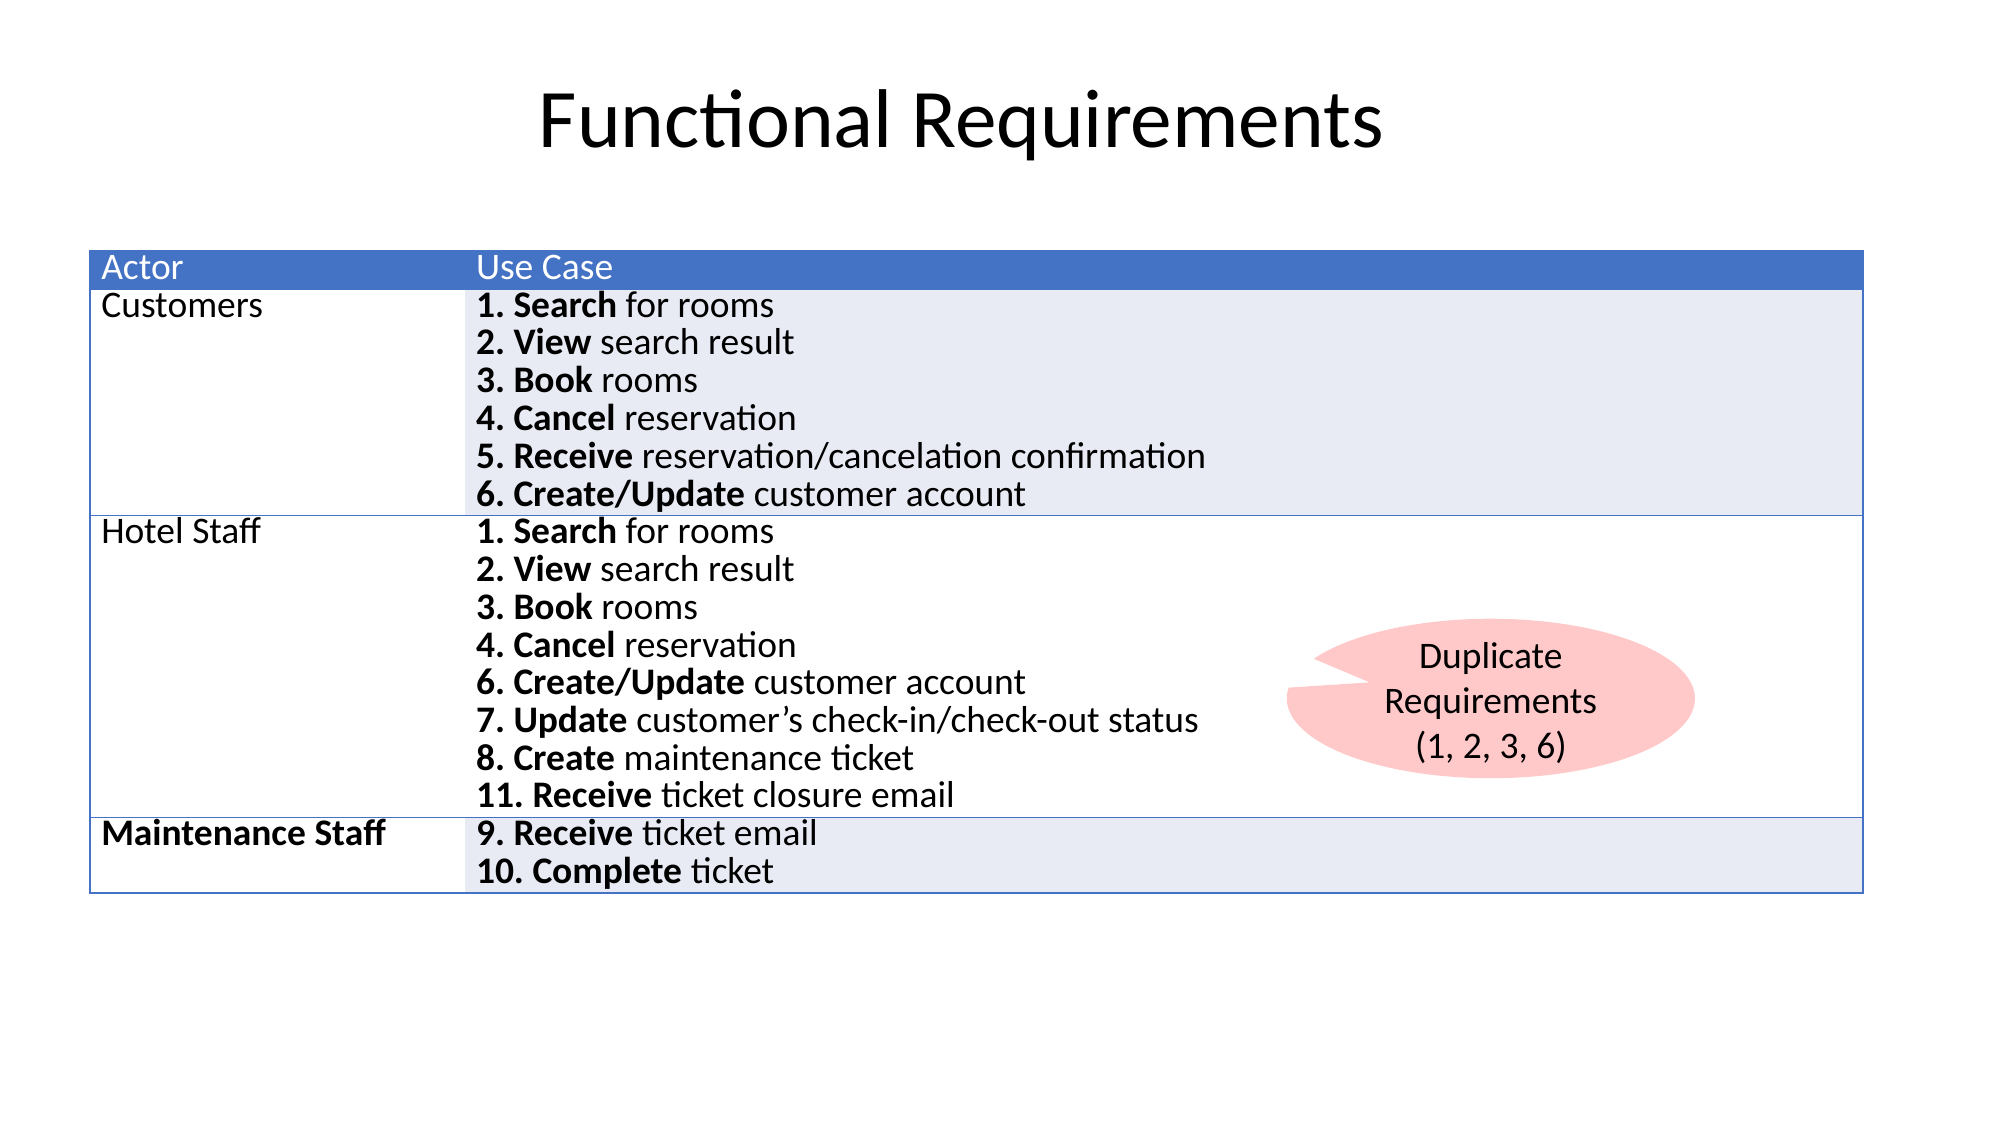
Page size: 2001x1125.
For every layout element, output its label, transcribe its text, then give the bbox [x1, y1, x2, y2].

table_cell 1. Search for rooms 2. View search result 3. Book rooms 4. Cancel reservation 6. Create/Update customer account 7. Update customer’s check-in/check-out status 8. Create maintenance ticket 11. Receive ticket closure email [465, 516, 1862, 817]
text_box Duplicate Requirements (1, 2, 3, 6) [1285, 617, 1697, 780]
table_cell Hotel Staff [91, 516, 465, 817]
table_cell Maintenance Staff [91, 818, 465, 892]
table_cell Customers [91, 290, 465, 515]
text_box Functional Requirements [524, 57, 1400, 172]
table_header Actor [91, 252, 465, 288]
table_cell 1. Search for rooms 2. View search result 3. Book rooms 4. Cancel reservation 5. Receive reservation/cancelation confirmation 6. Create/Update customer account [465, 290, 1862, 515]
table_cell 9. Receive ticket email 10. Complete ticket [465, 818, 1862, 892]
table_header Use Case [465, 252, 1862, 288]
